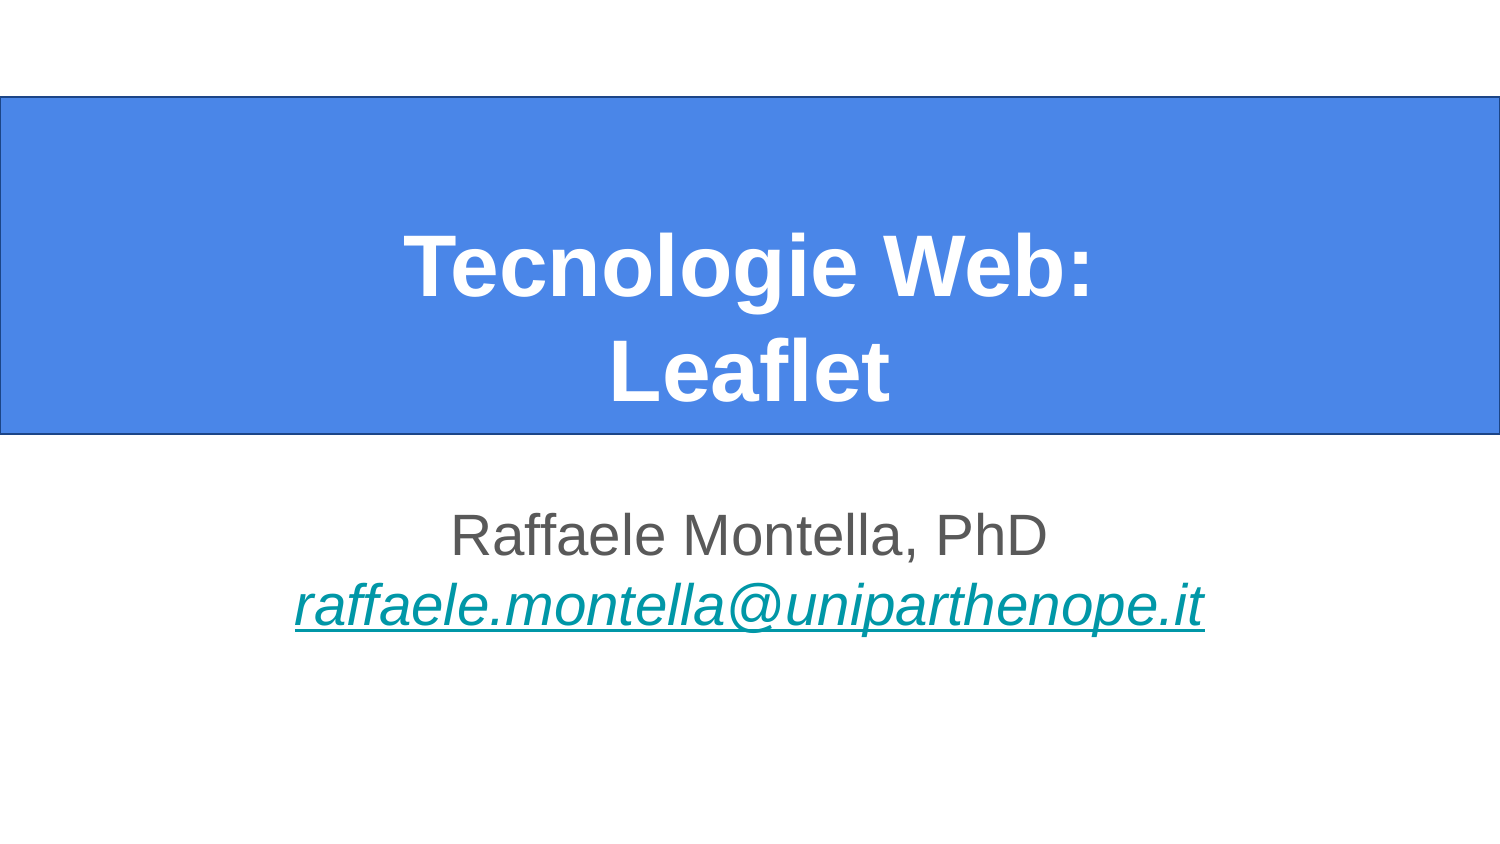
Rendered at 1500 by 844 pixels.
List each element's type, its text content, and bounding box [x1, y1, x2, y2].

title Tecnologie Web: Leaflet [0, 97, 1500, 434]
subtitle Raffaele Montella, PhD raffaele.montella@uniparthenope.it [51, 482, 1449, 613]
